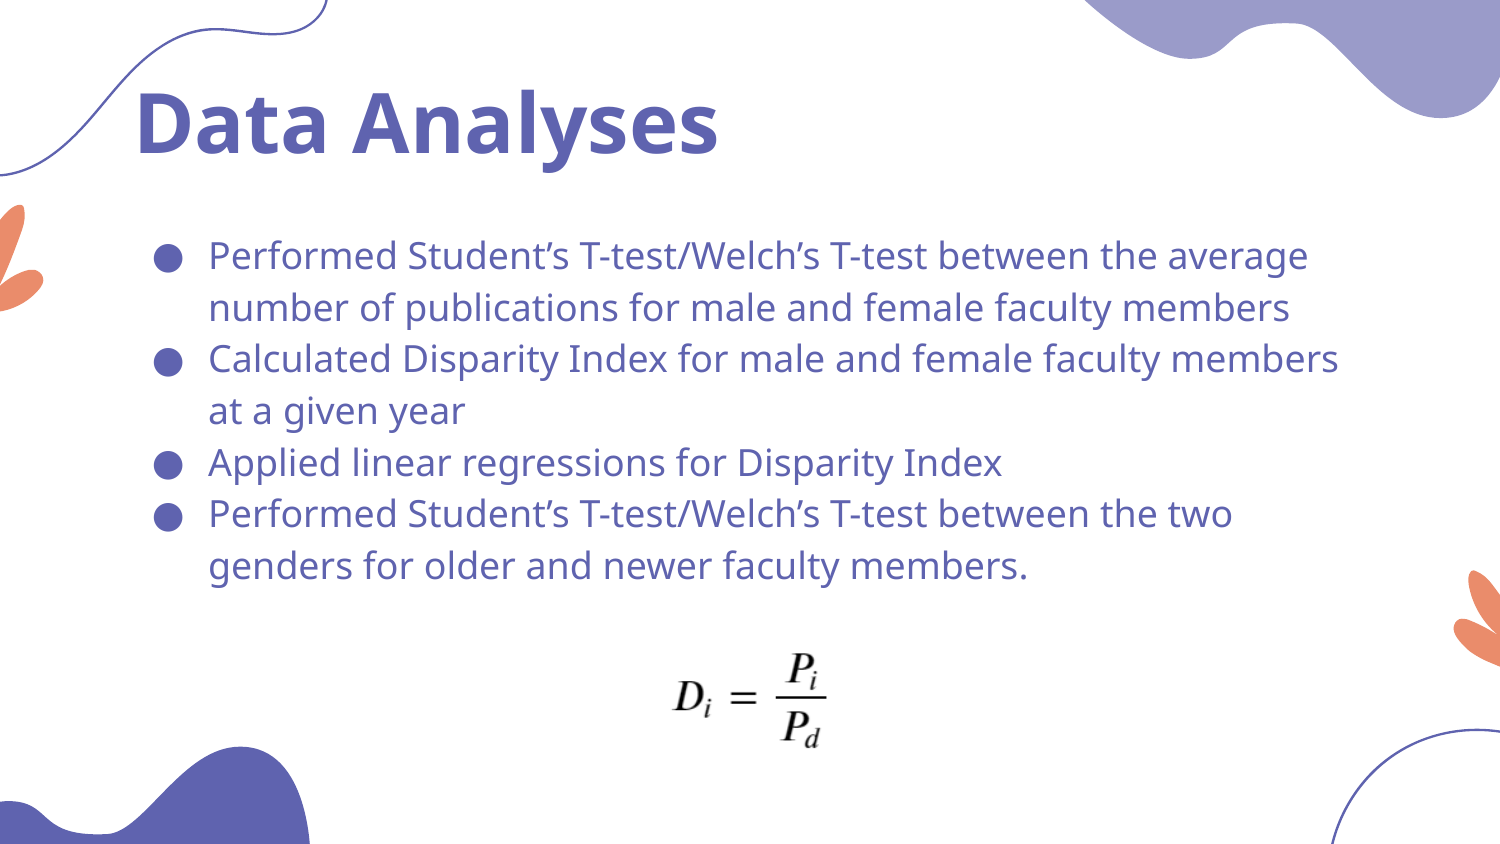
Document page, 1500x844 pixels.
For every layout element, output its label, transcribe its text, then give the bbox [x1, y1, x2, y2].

text_box Performed Student’s T-test/Welch’s T-test between the average number of publications for male and female faculty members Calculated Disparity Index for male and female faculty members at a given year Applied linear regressions for Disparity Index Performed Student’s T-test/Welch’s T-test between the two genders for older and newer faculty members. [118, 210, 1382, 655]
picture [657, 626, 843, 762]
title Data Analyses [118, 72, 1382, 167]
